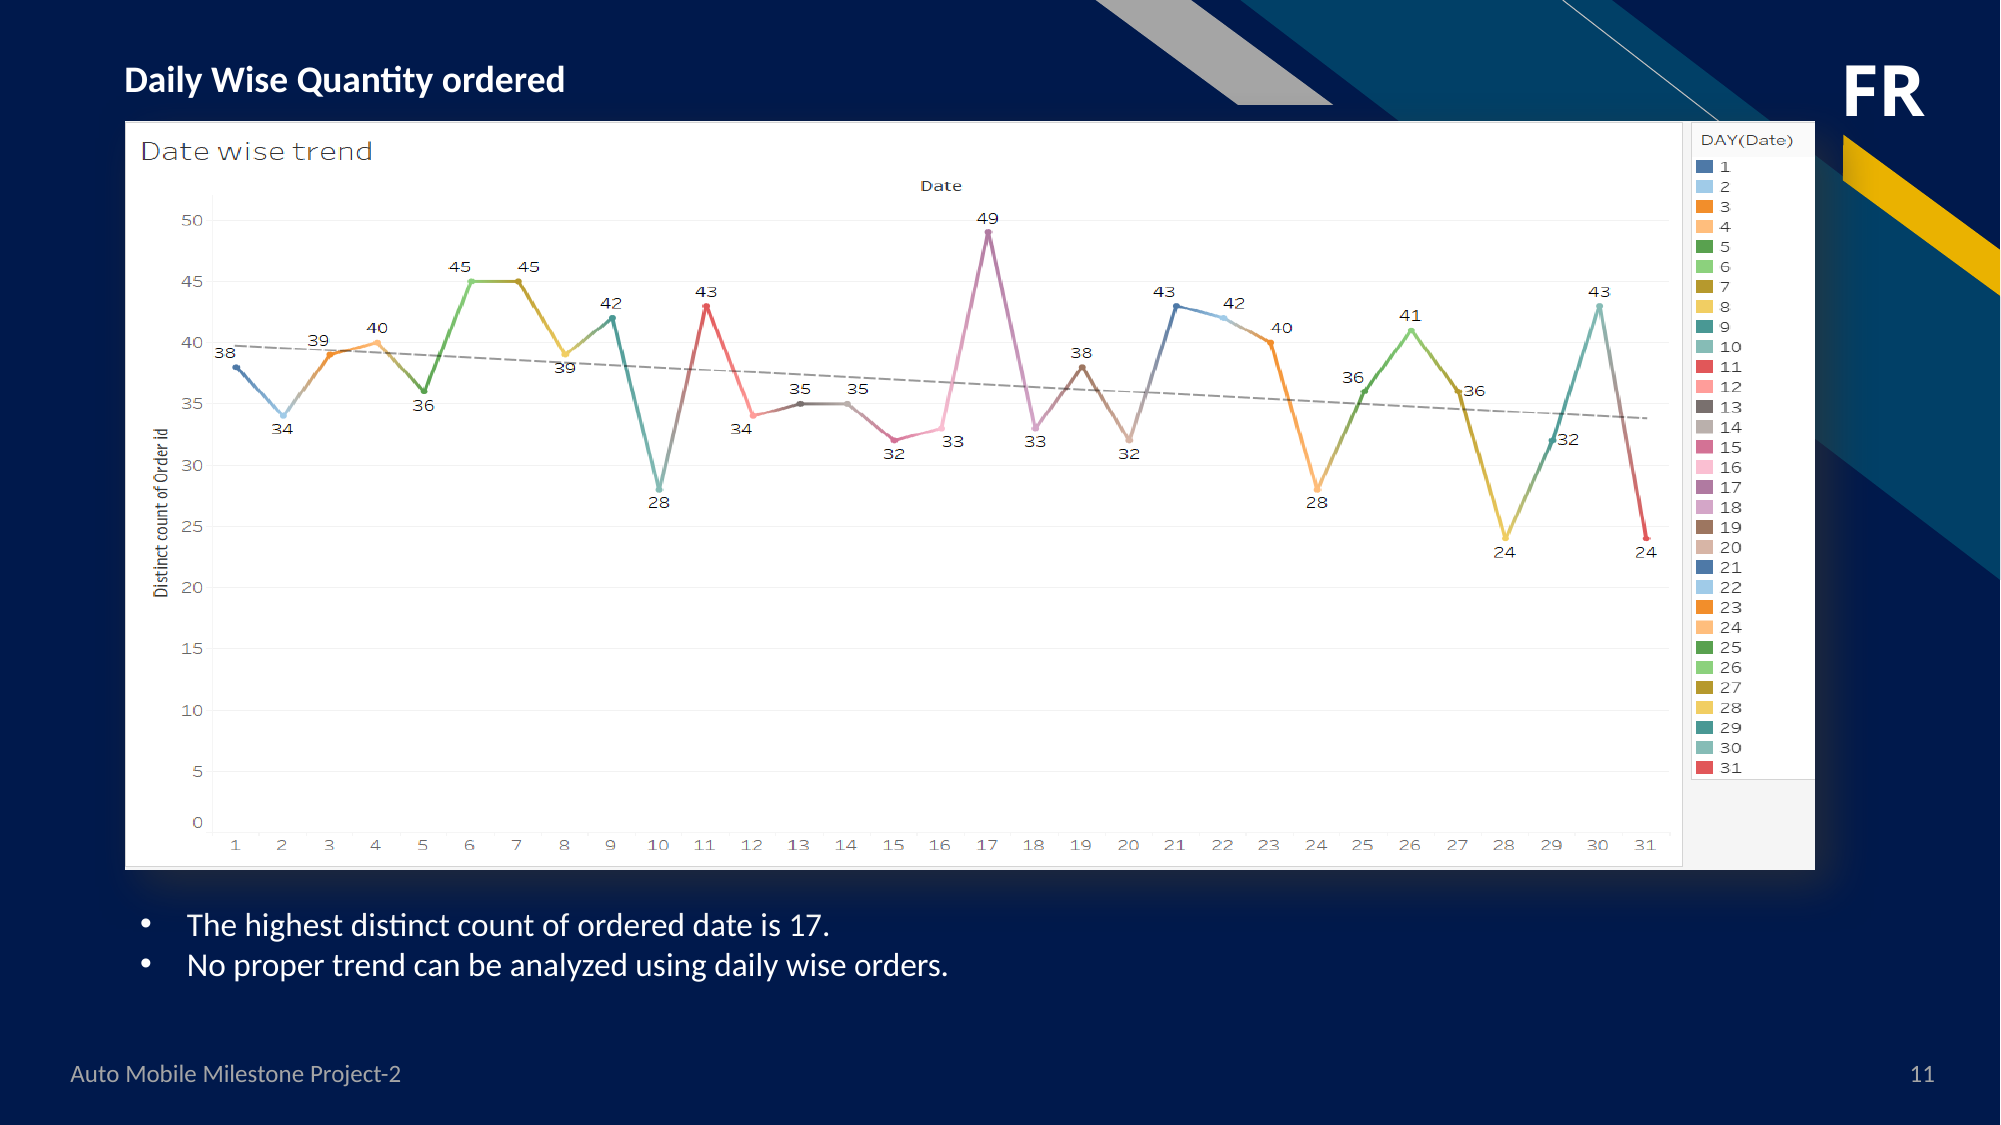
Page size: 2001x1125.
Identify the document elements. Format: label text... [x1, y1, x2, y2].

footer Auto Mobile Milestone Project-2 [55, 1042, 731, 1103]
picture [125, 121, 1815, 871]
text_box Daily Wise Quantity ordered [109, 47, 1503, 108]
slide_number 11 [1828, 1042, 1950, 1103]
text_box The highest distinct count of ordered date is 17. No proper trend can be analyzed using daily wise orders. [125, 895, 1907, 1031]
